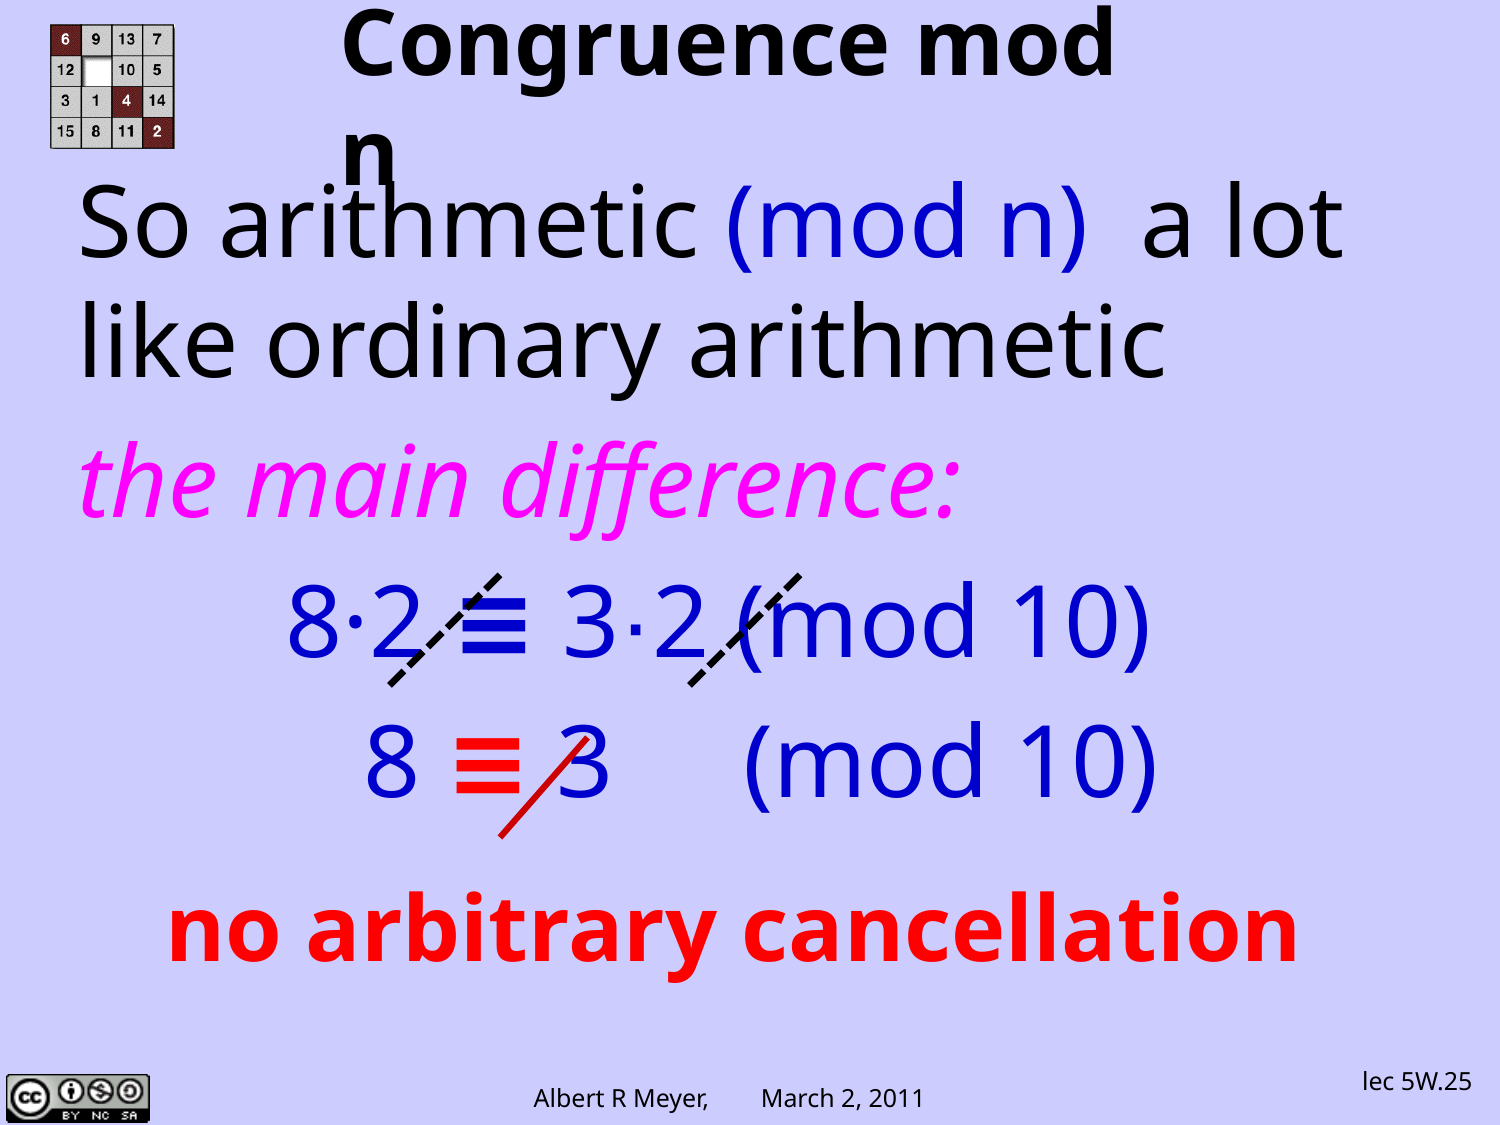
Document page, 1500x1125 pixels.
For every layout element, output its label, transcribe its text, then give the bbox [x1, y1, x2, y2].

slide_number lec 5W.25 [1137, 1052, 1488, 1113]
list So arithmetic (mod n) a lot like ordinary arithmetic the main difference: 8·2 ≡ 3·2 (mod 10) 8 ≡ 3 (mod 10) [62, 149, 1426, 863]
picture [50, 24, 175, 149]
text_box Congruence mod n [324, 0, 1163, 188]
title no arbitrary cancellation [149, 824, 1338, 1026]
picture [6, 1074, 150, 1123]
